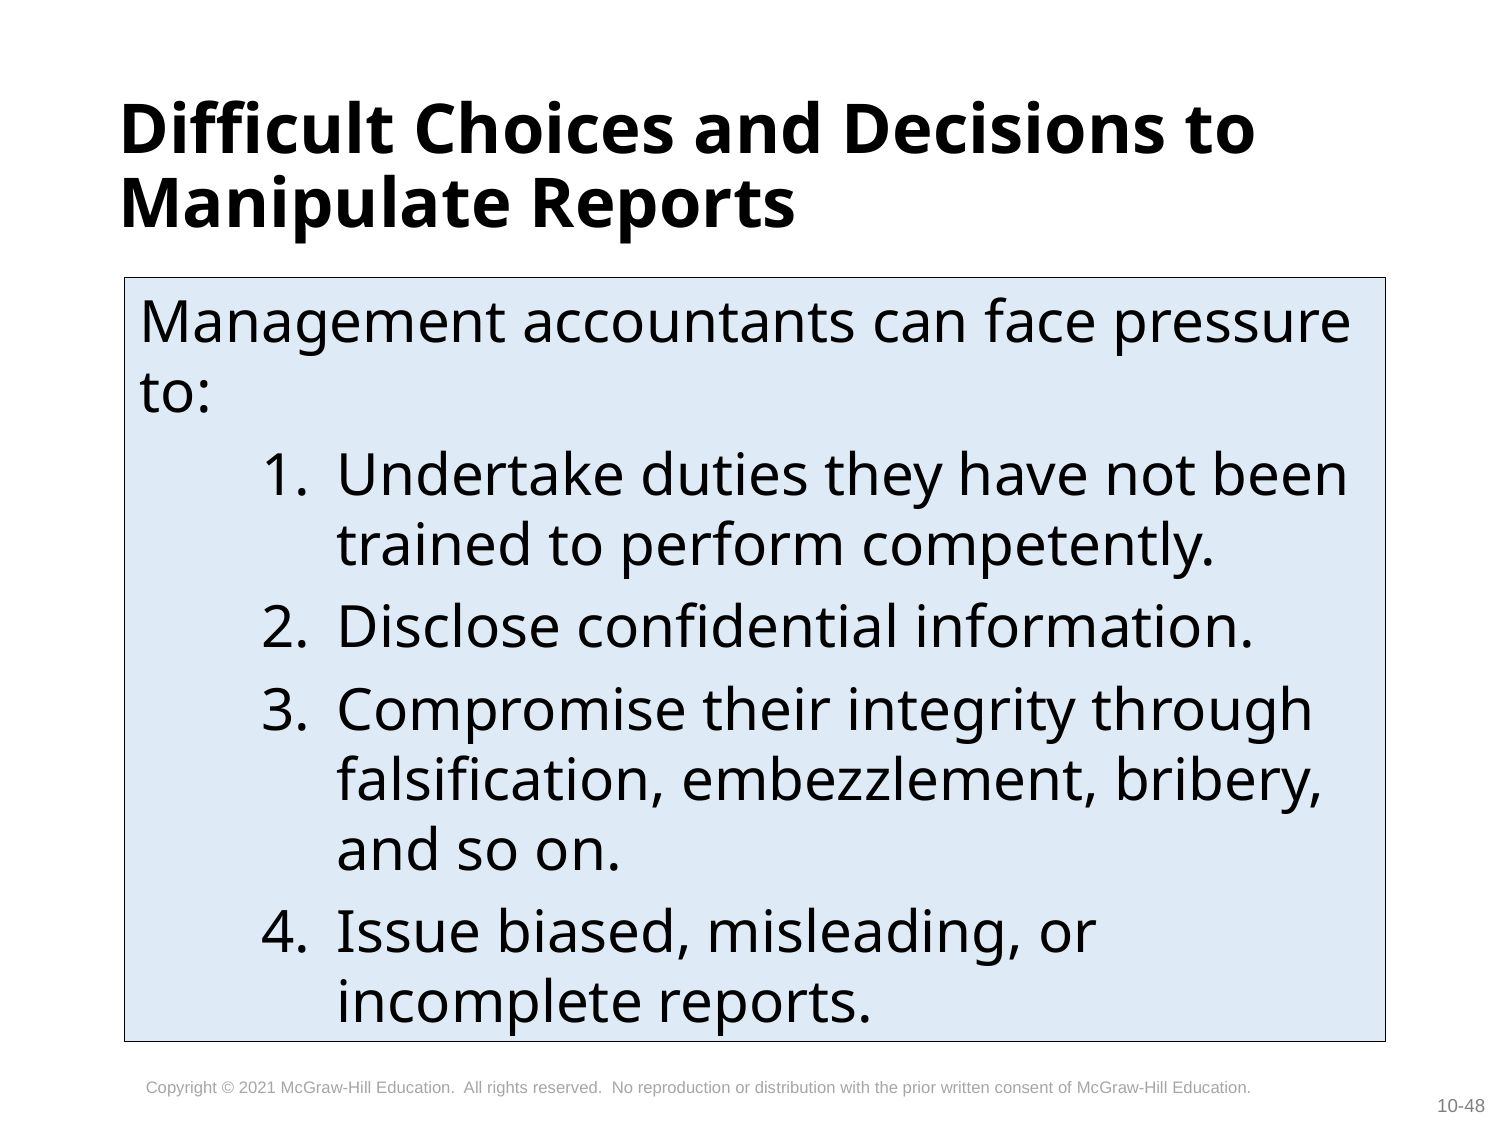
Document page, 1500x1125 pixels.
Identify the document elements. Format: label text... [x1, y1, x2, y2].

title Difficult Choices and Decisions to Manipulate Reports [103, 59, 1397, 278]
text_box Management accountants can face pressure to: Undertake duties they have not been trained to perform competently. Disclose confidential information. Compromise their integrity through falsification, embezzlement, bribery, and so on. Issue biased, misleading, or incomplete reports. [124, 277, 1386, 1042]
